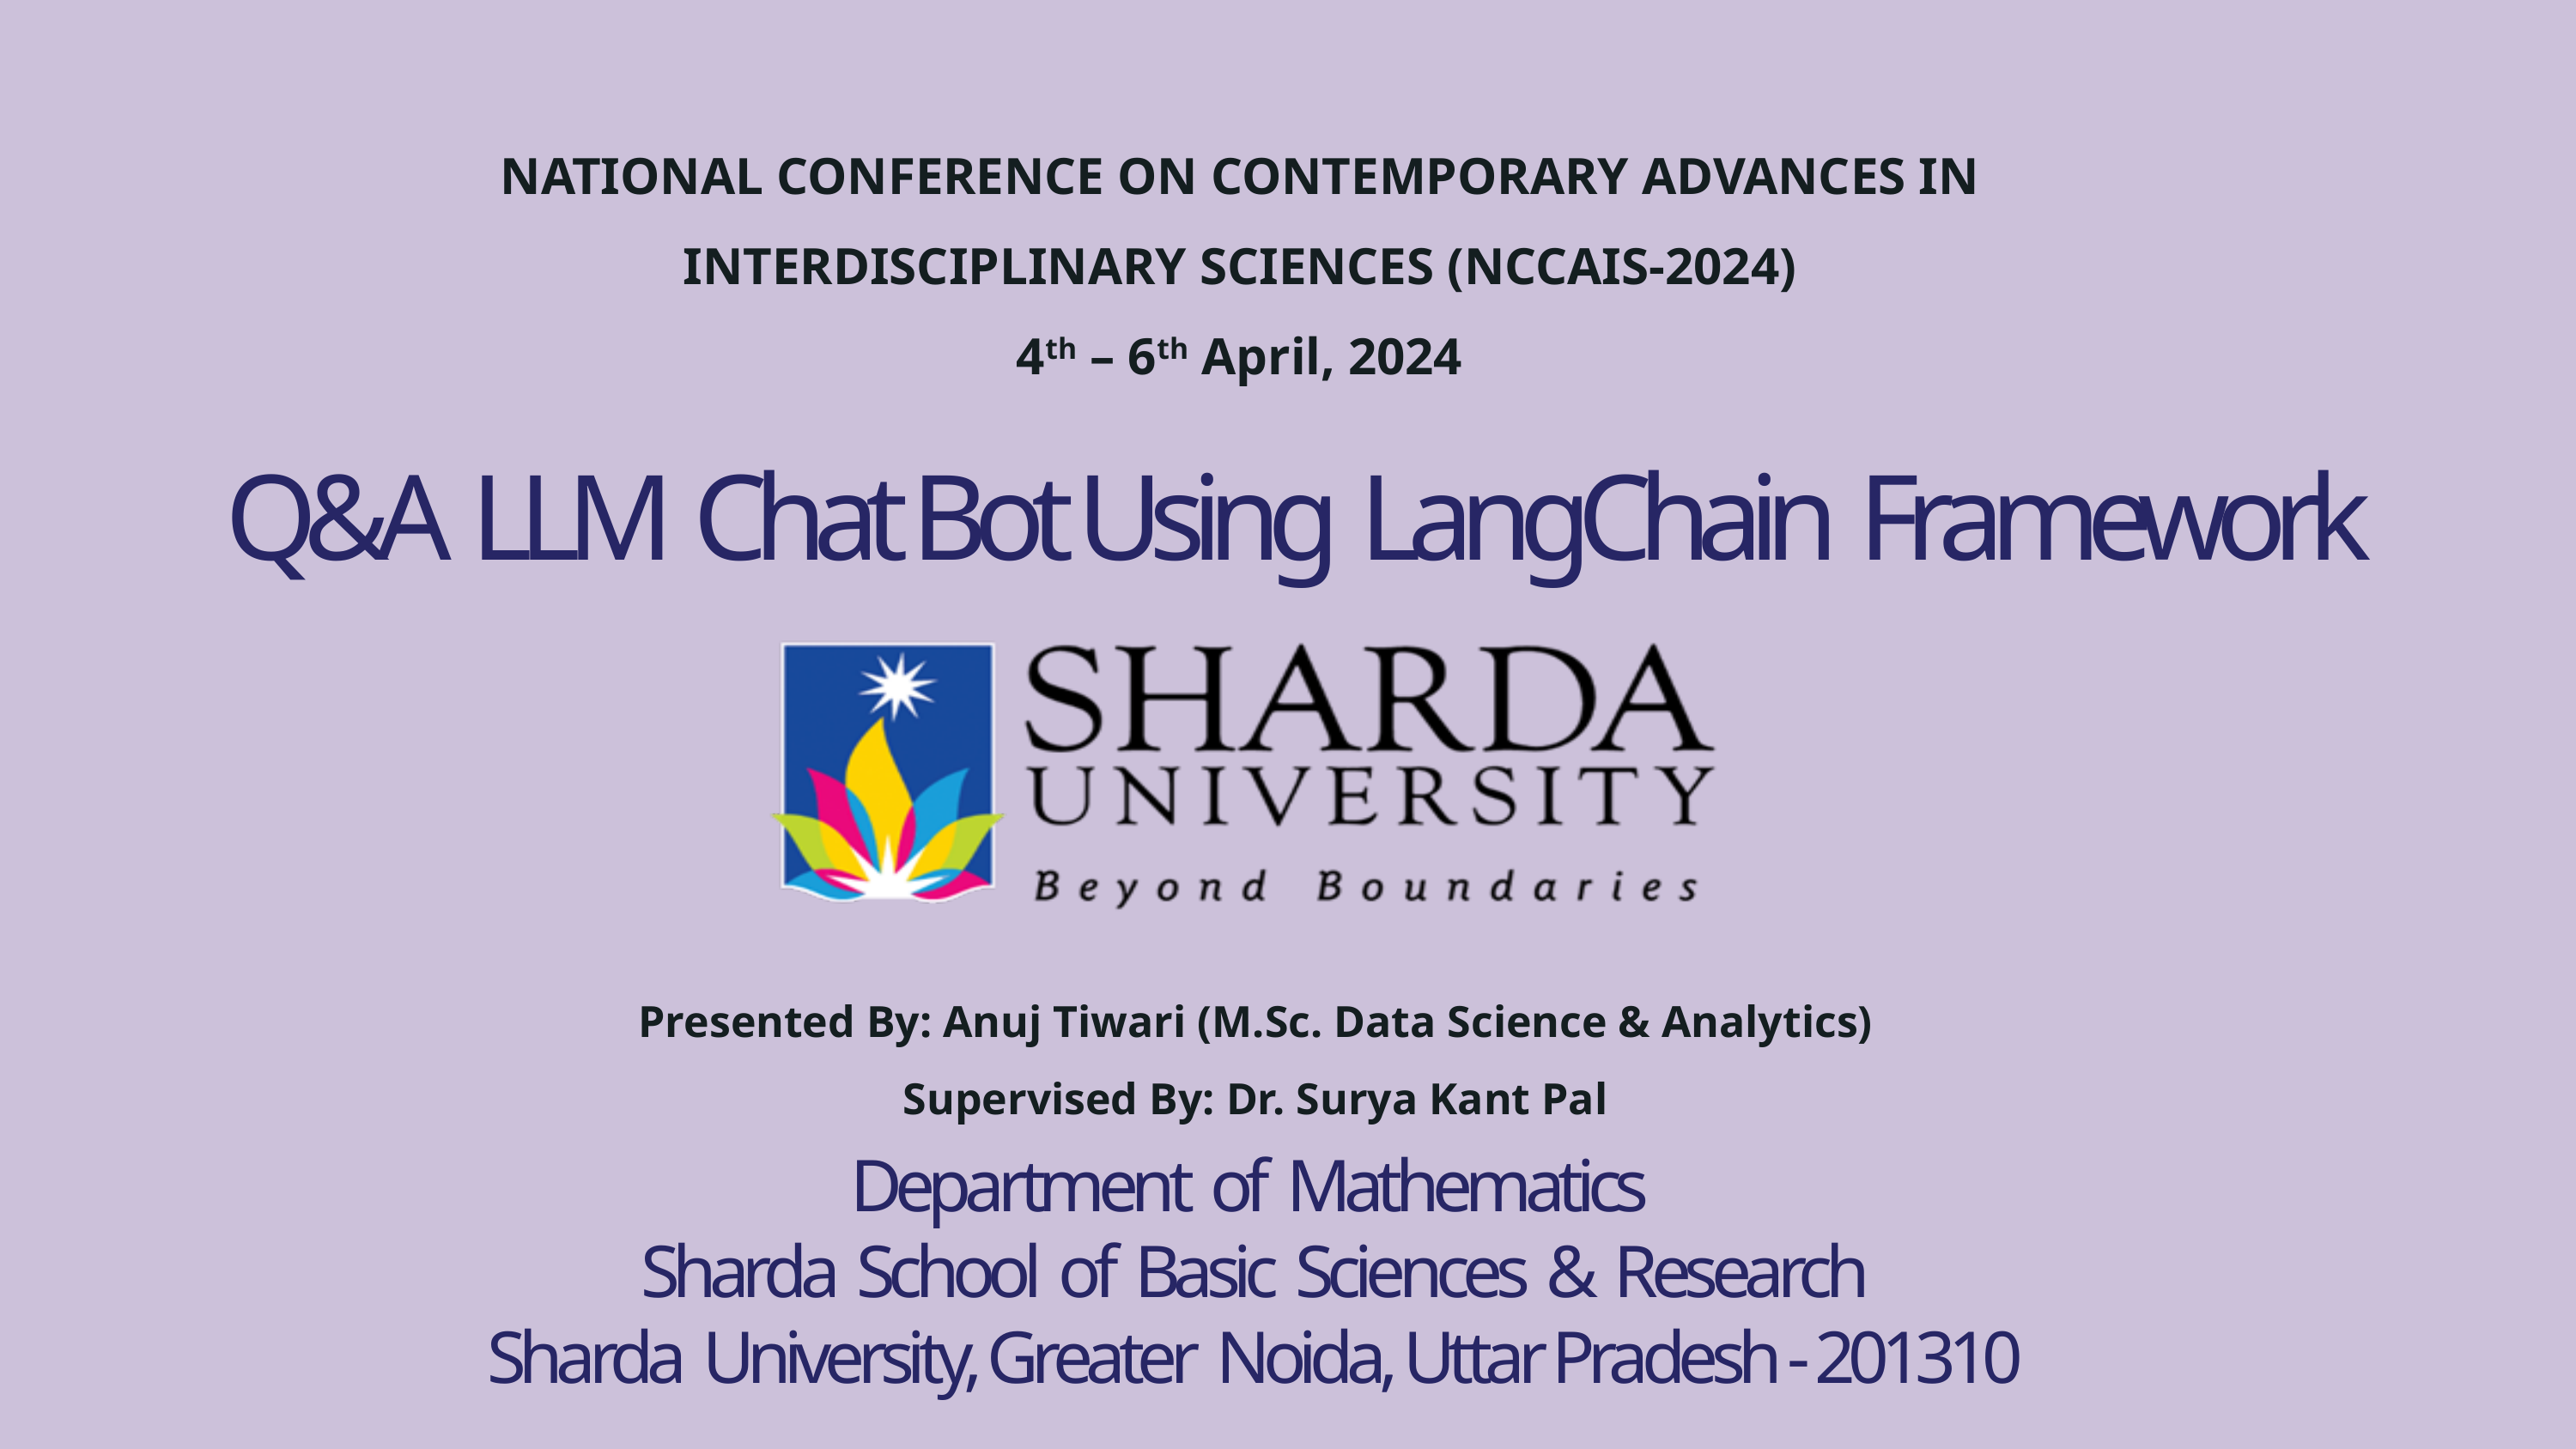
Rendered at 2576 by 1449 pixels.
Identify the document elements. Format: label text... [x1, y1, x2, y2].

text_box Q&A LLM Chat Bot Using LangChain Framework [225, 420, 2576, 584]
text_box Presented By: Anuj Tiwari (M.Sc. Data Science & Analytics) Supervised By: Dr. Surya Kant Pal [611, 961, 1900, 1130]
text_box Department of Mathematics Sharda School of Basic Sciences & Research Sharda University, Greater Noida, Uttar Pradesh - 201310 [118, 1140, 2394, 1449]
text_box [665, 638, 1814, 961]
text_box NATIONAL CONFERENCE ON CONTEMPORARY ADVANCES IN INTERDISCIPLINARY SCIENCES (NCCAIS-2024) 4th – 6th April, 2024 [300, 107, 2179, 391]
